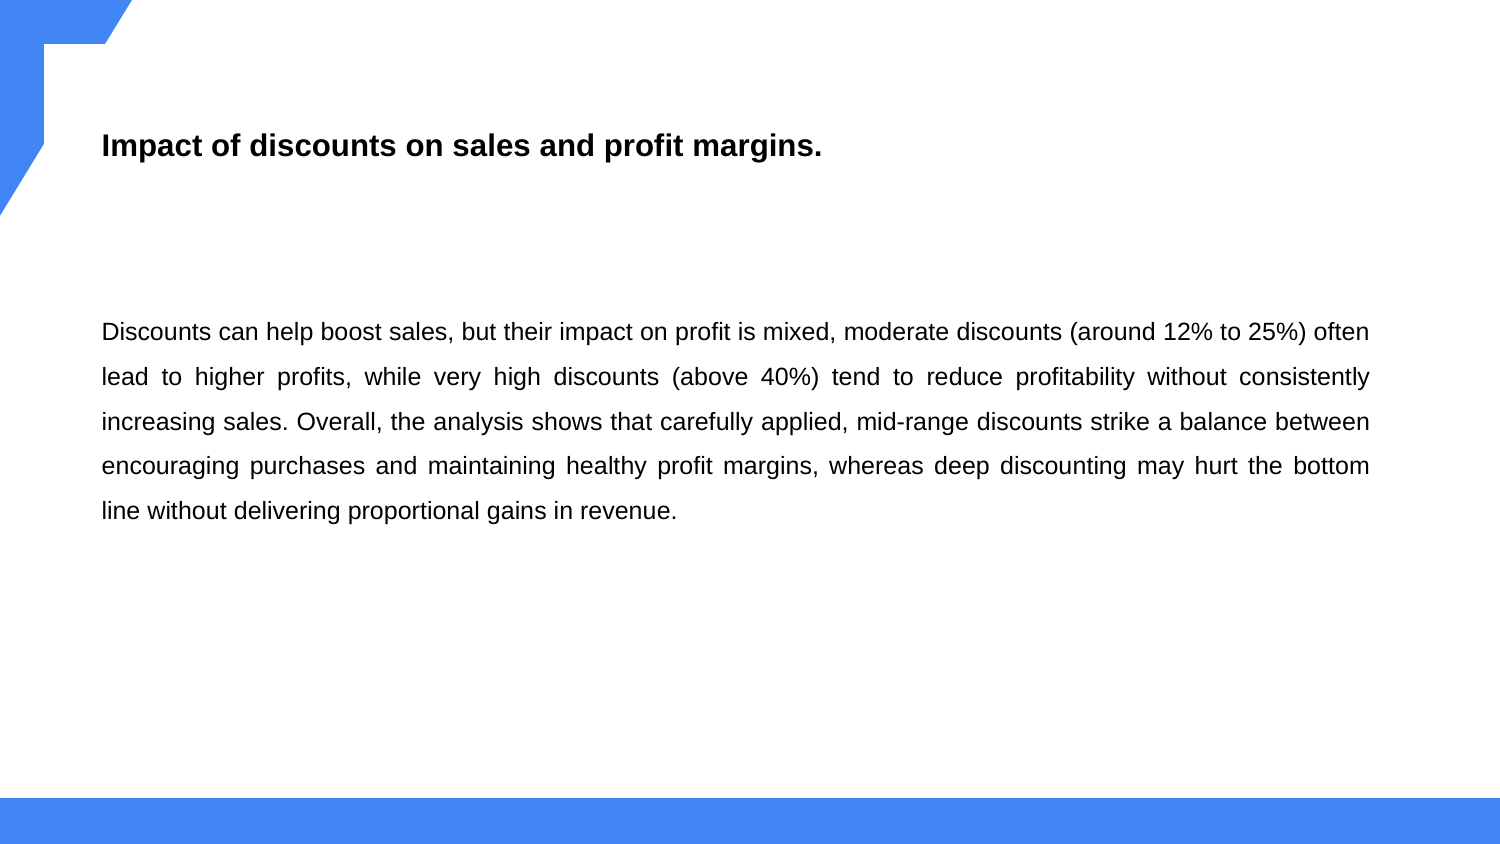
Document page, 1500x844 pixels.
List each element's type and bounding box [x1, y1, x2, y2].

text_box [0, 0, 1500, 844]
